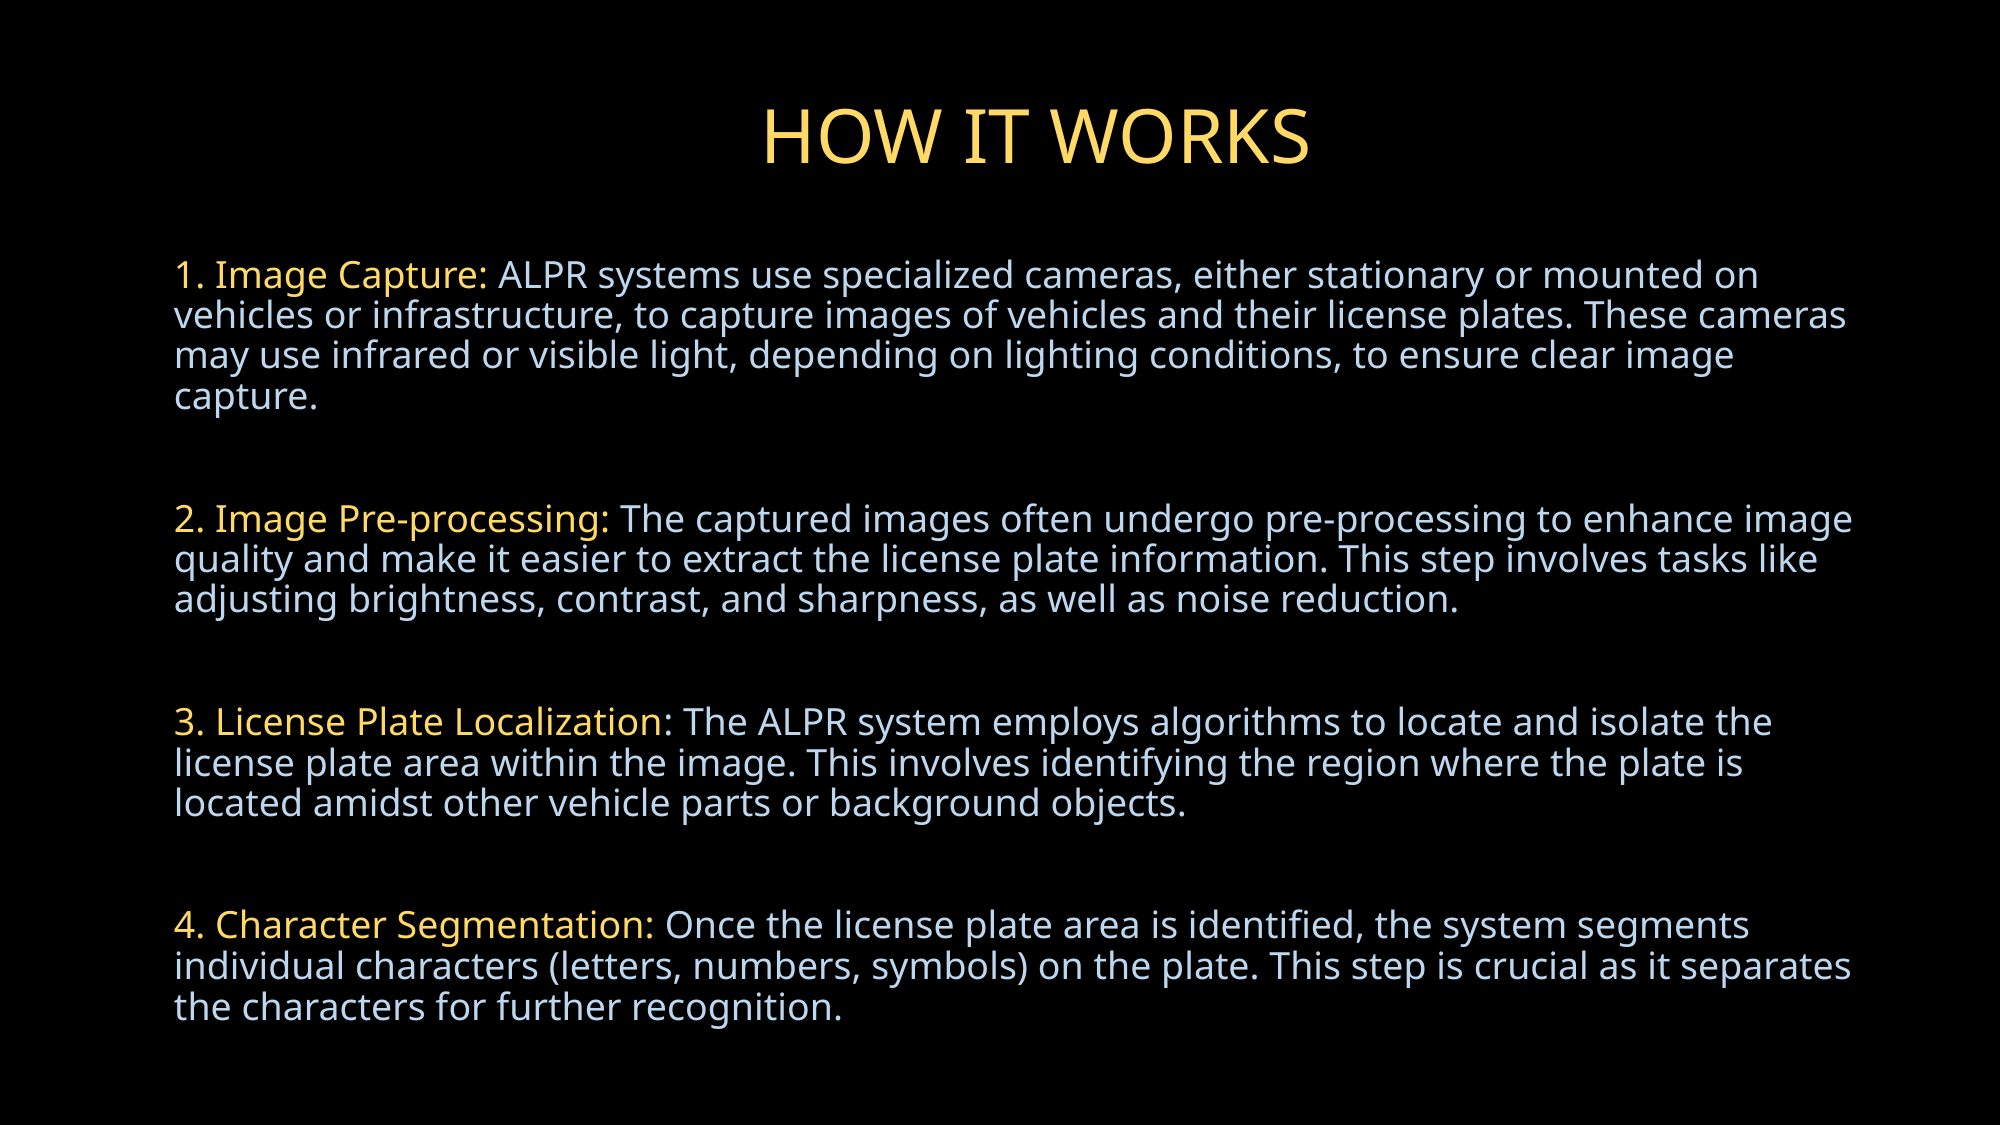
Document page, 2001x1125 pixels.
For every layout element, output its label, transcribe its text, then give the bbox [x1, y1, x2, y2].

title HOW IT WORKS [332, 36, 1582, 187]
list 1. Image Capture: ALPR systems use specialized cameras, either stationary or mounted on vehicles or infrastructure, to capture images of vehicles and their license plates. These cameras may use infrared or visible light, depending on lighting conditions, to ensure clear image capture. 2. Image Pre-processing: The captured images often undergo pre-processing to enhance image quality and make it easier to extract the license plate information. This step involves tasks like adjusting brightness, contrast, and sharpness, as well as noise reduction. 3. License Plate Localization: The ALPR system employs algorithms to locate and isolate the license plate area within the image. This involves identifying the region where the plate is located amidst other vehicle parts or background objects. 4. Character Segmentation: Once the license plate area is identified, the system segments individual characters (letters, numbers, symbols) on the plate. This step is crucial as it separates the characters for further recognition. [158, 187, 1884, 1000]
